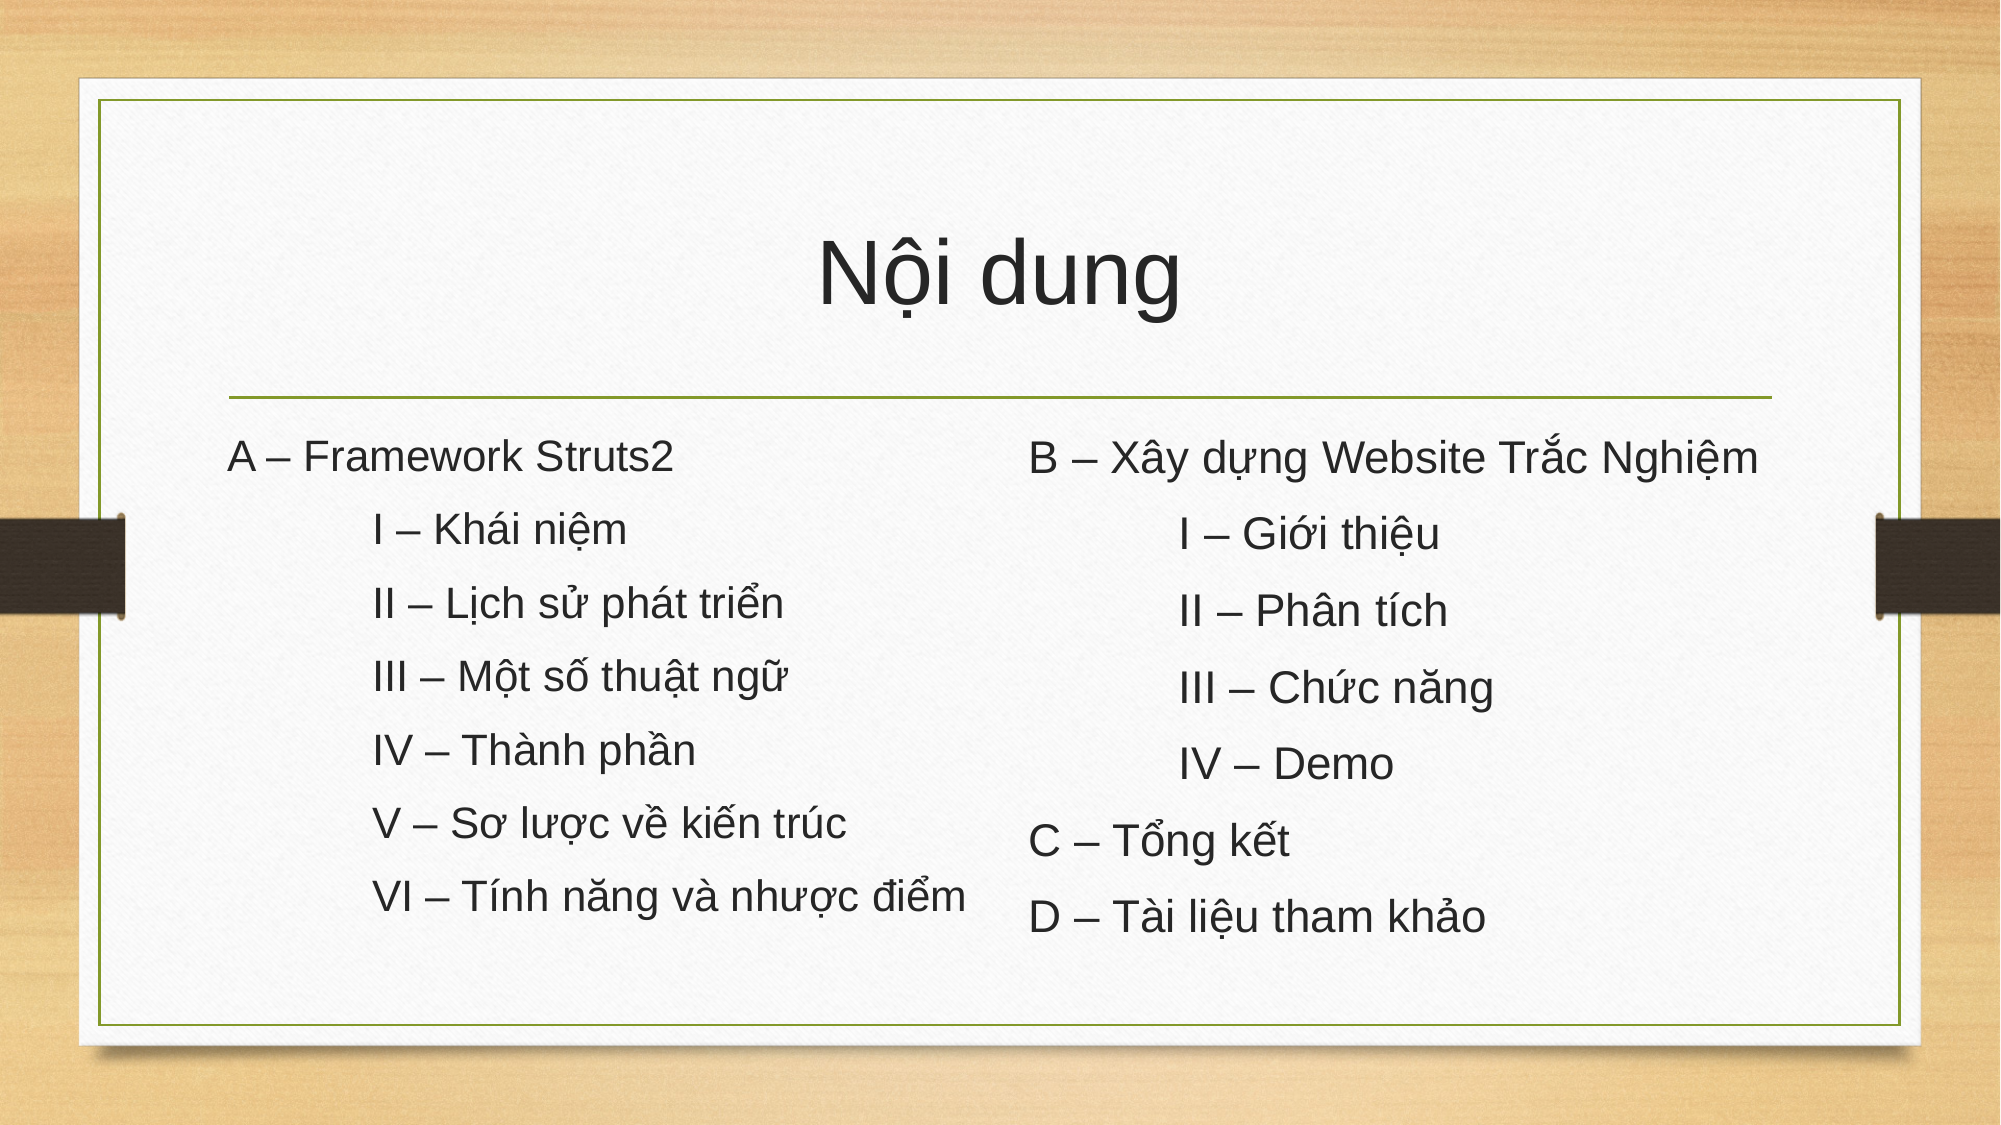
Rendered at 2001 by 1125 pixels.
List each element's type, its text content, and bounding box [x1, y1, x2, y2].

list B – Xây dựng Website Trắc Nghiệm I – Giới thiệu II – Phân tích III – Chức năng IV – Demo C – Tổng kết D – Tài liệu tham khảo [1013, 420, 1788, 963]
title Nội dung [212, 161, 1788, 375]
picture [0, 0, 2001, 1125]
list A – Framework Struts2 I – Khái niệm II – Lịch sử phát triển III – Một số thuật ngữ IV – Thành phần V – Sơ lược về kiến trúc VI – Tính năng và nhược điểm [213, 420, 987, 963]
